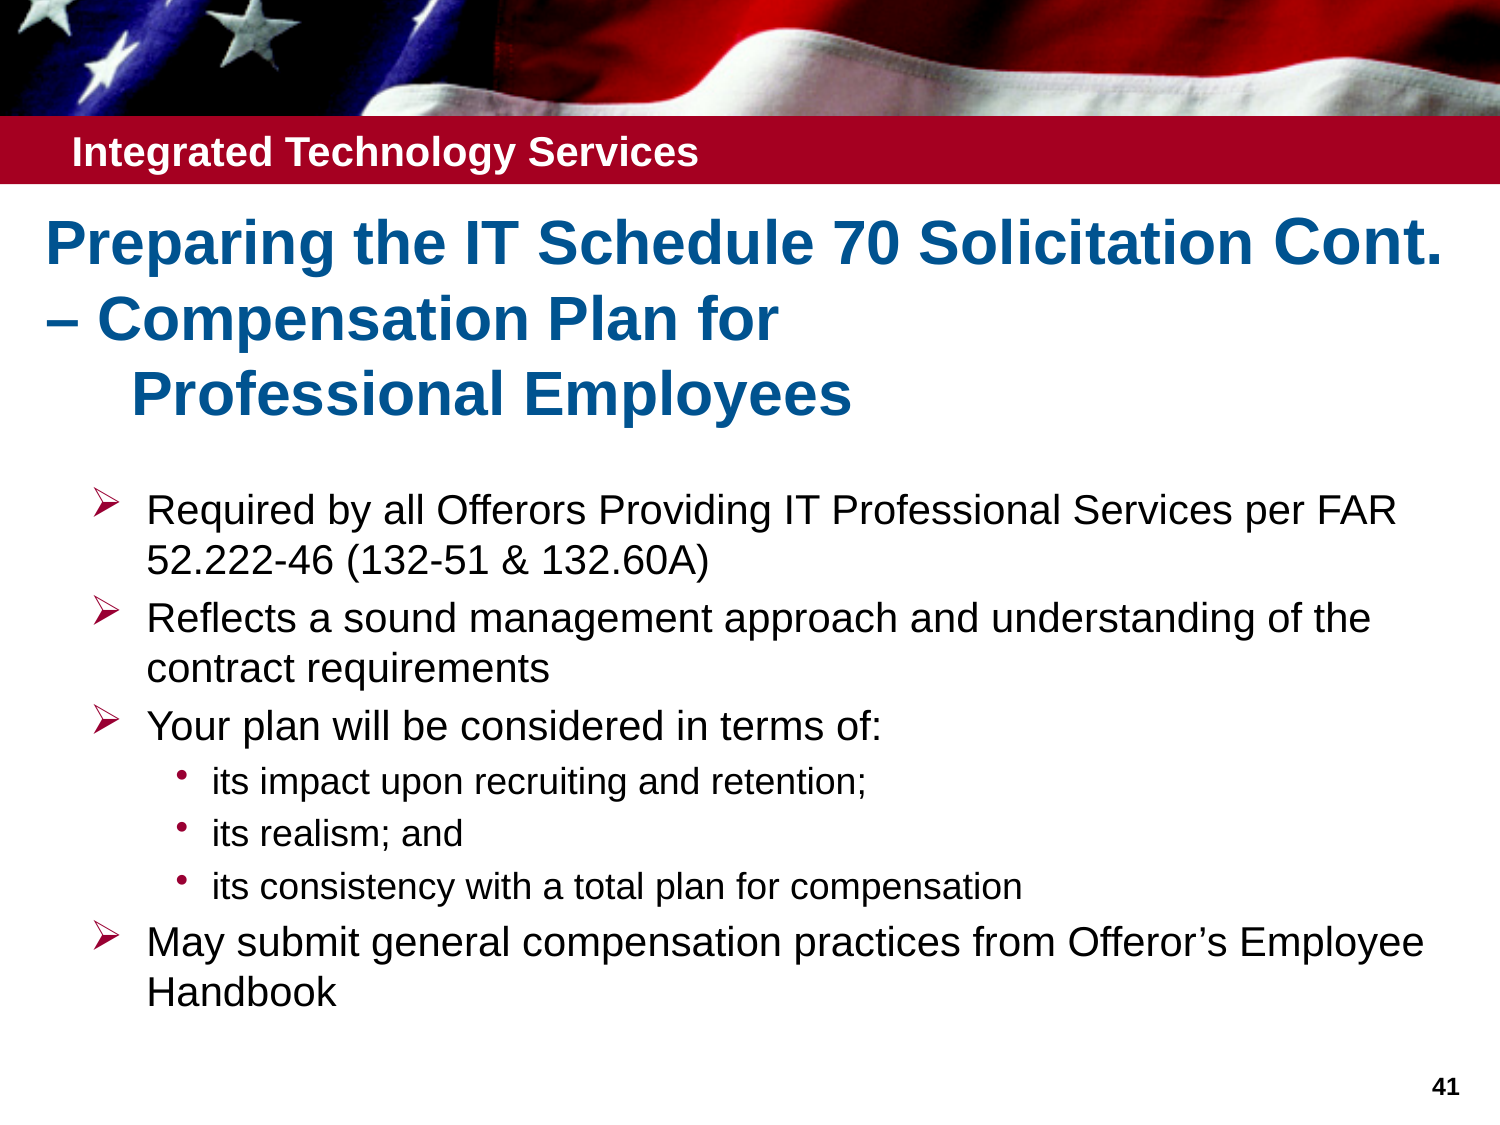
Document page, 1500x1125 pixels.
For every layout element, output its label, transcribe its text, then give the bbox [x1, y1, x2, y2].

picture [0, 0, 1500, 116]
title Preparing the IT Schedule 70 Solicitation Cont. – Compensation Plan for Professional Employees [29, 167, 1500, 462]
list Required by all Offerors Providing IT Professional Services per FAR 52.222-46 (132-51 & 132.60A) Reflects a sound management approach and understanding of the contract requirements Your plan will be considered in terms of: its impact upon recruiting and retention; its realism; and its consistency with a total plan for compensation May submit general compensation practices from Offeror’s Employee Handbook [74, 474, 1463, 1076]
slide_number 41 [1162, 1062, 1476, 1105]
